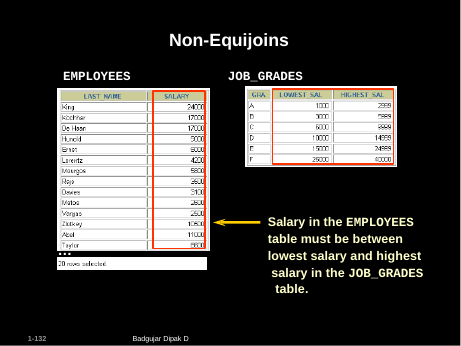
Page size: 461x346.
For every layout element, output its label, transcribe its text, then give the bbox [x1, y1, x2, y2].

picture [245, 86, 397, 167]
text_box JOB_GRADES [225, 65, 307, 84]
text_box EMPLOYEES [61, 65, 135, 84]
text_box Salary in the EMPLOYEES table must be between lowest salary and highest salary in the JOB_GRADES table. [265, 210, 426, 297]
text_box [57, 88, 261, 270]
text_box Badgujar Dipak D [130, 331, 327, 343]
text_box 1-132 [25, 331, 50, 343]
title Non-Equijoins [167, 26, 294, 86]
